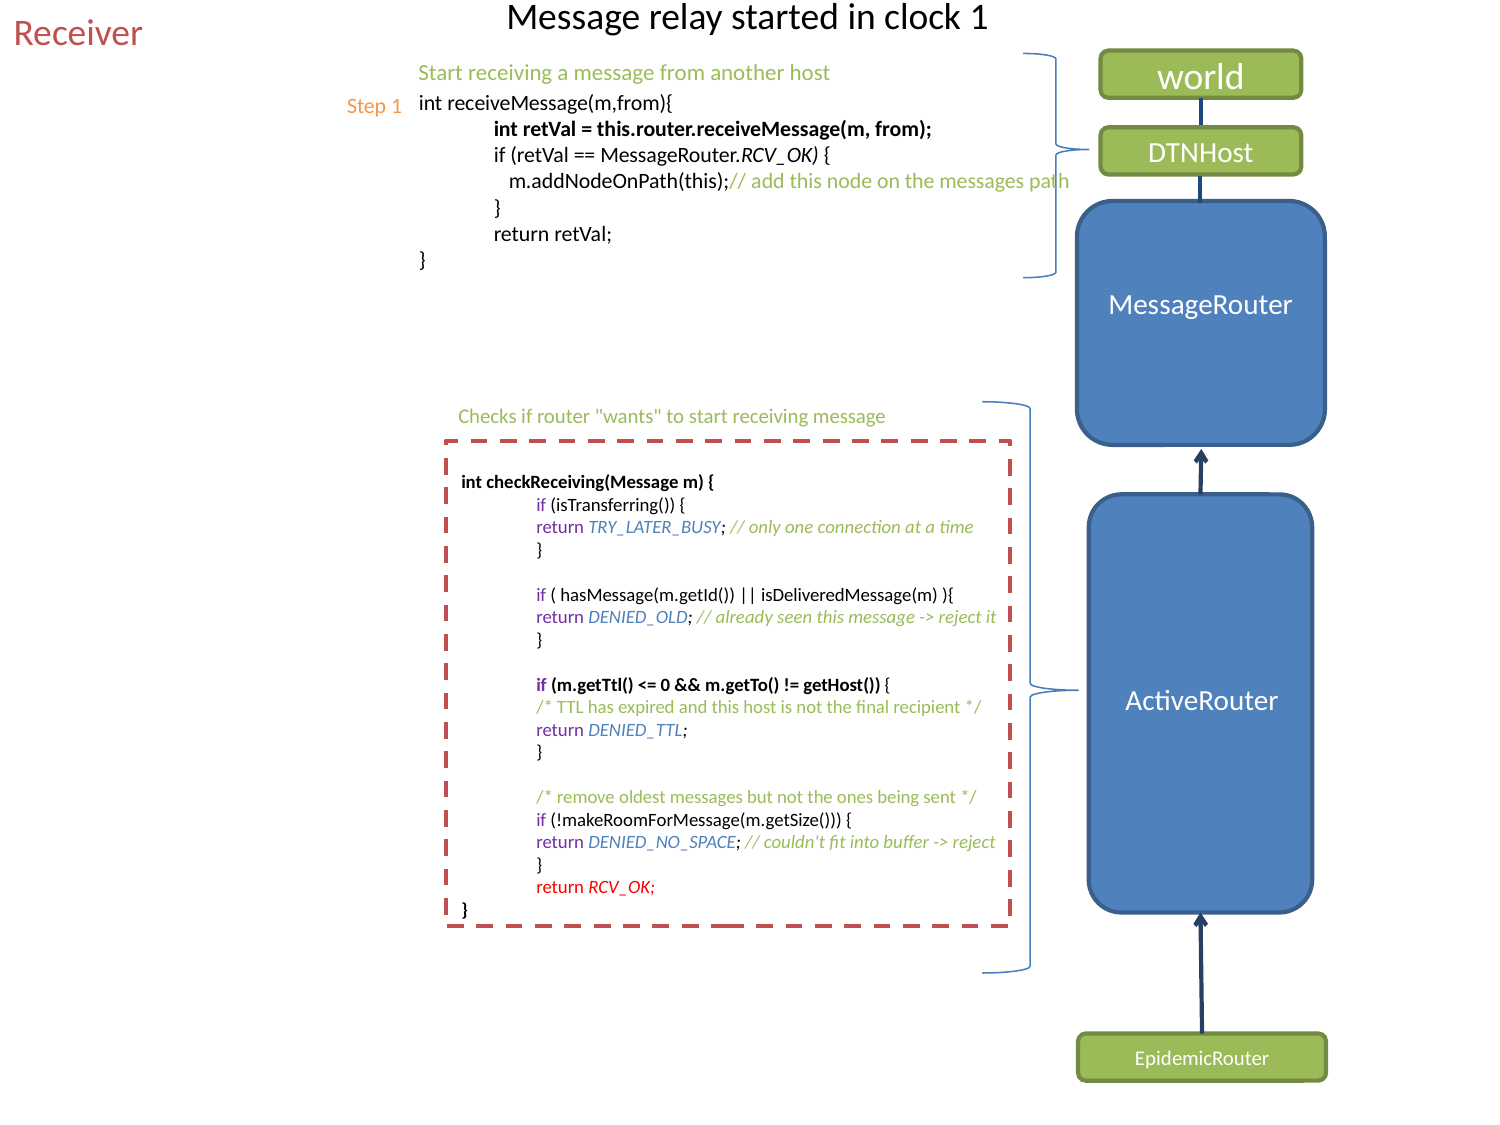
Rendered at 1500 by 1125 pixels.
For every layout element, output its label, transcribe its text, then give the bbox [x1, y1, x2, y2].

text_box ActiveRouter [1110, 673, 1294, 724]
text_box int receiveMessage(m,from){ int retVal = this.router.receiveMessage(m, from); if (retVal == MessageRouter.RCV_OK) { m.addNodeOnPath(this);// add this node on the messages path } return retVal; } [403, 80, 1086, 280]
text_box EpidemicRouter [1075, 1031, 1329, 1083]
text_box Start receiving a message from another host [403, 50, 847, 80]
text_box [982, 400, 1079, 974]
text_box [1074, 198, 1328, 448]
text_box Checks if router "wants" to start receiving message [443, 395, 901, 435]
text_box [444, 439, 1012, 928]
text_box [1086, 492, 1315, 915]
text_box Step 1 [332, 116, 403, 126]
text_box Message relay started in clock 1 [72, 0, 1423, 116]
text_box Receiver [0, 0, 72, 61]
text_box DTNHost [1098, 125, 1304, 177]
text_box MessageRouter [1093, 277, 1309, 328]
